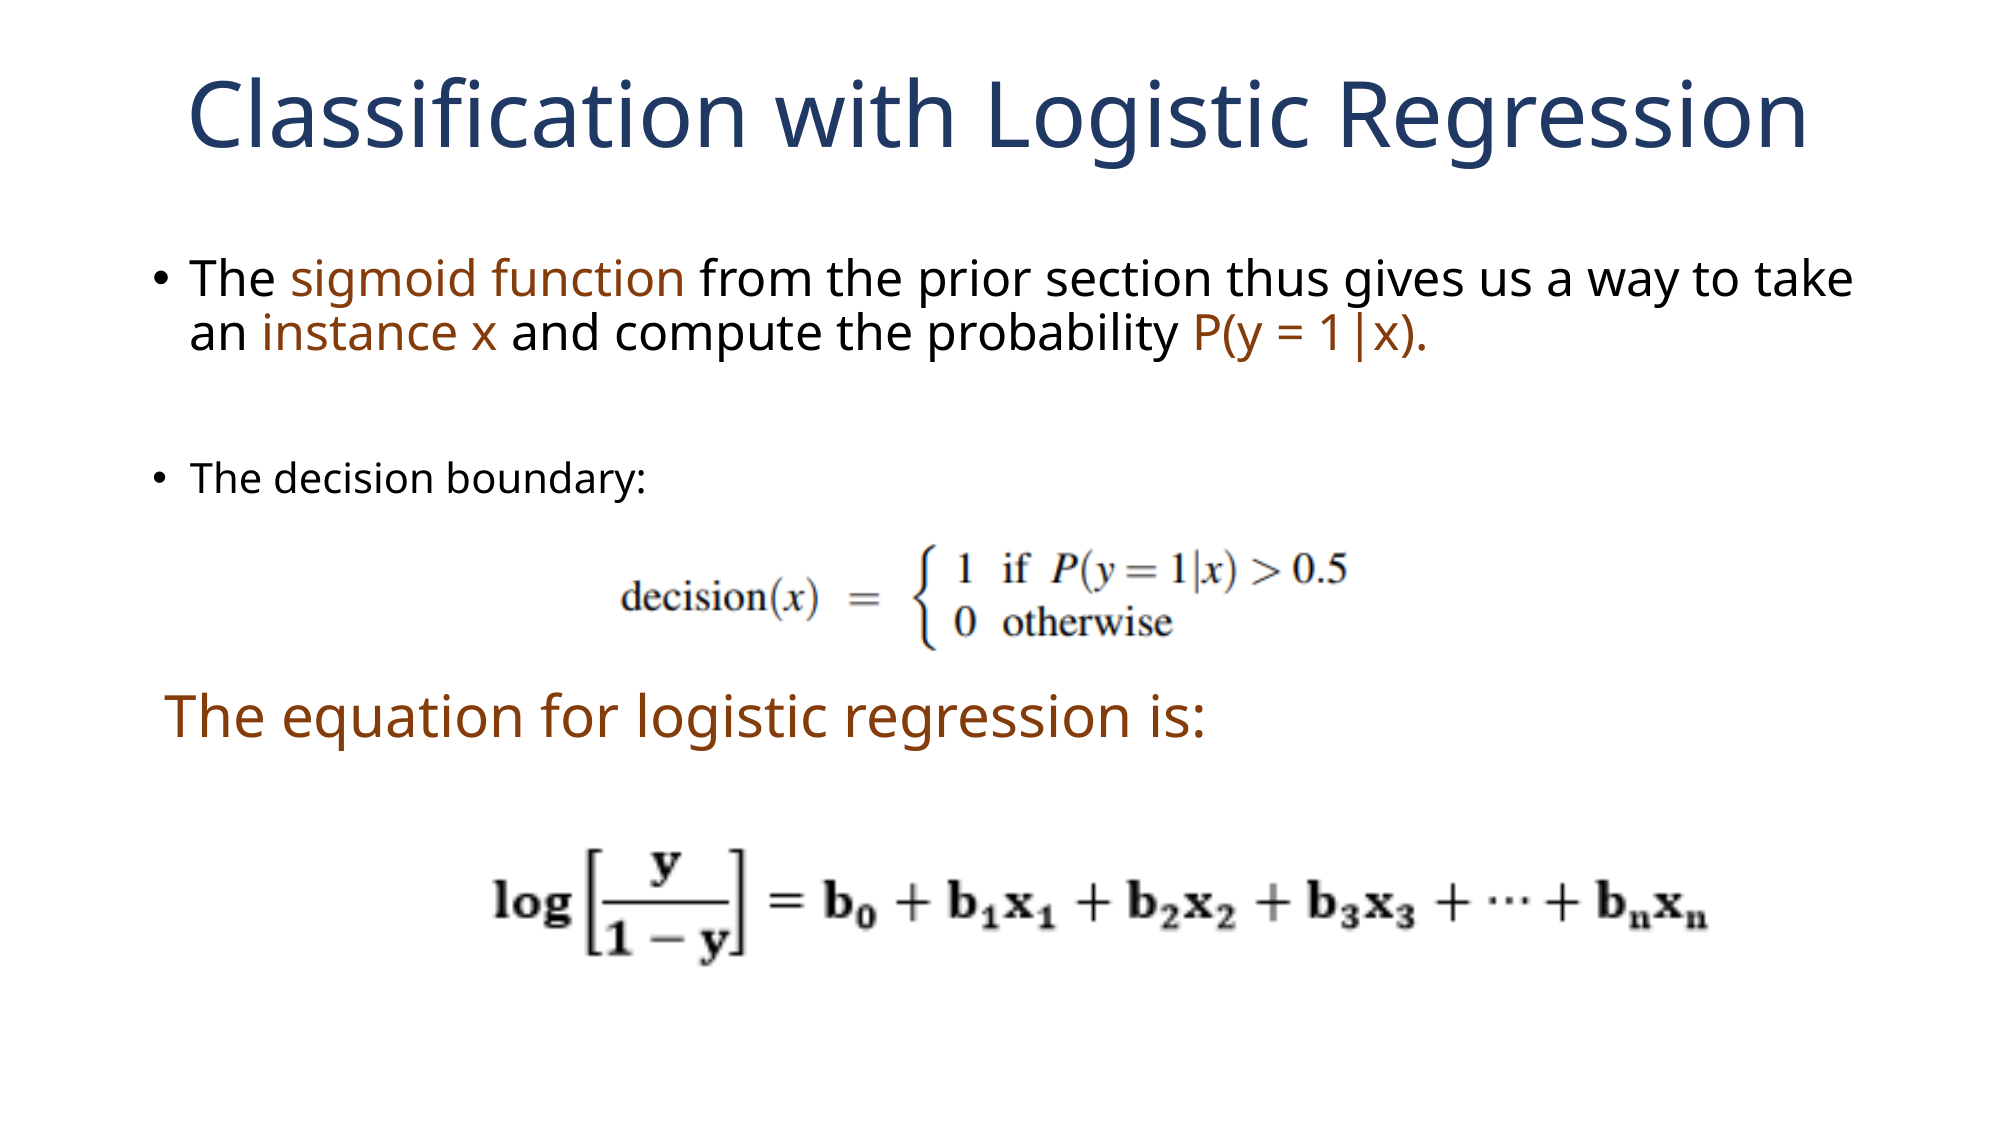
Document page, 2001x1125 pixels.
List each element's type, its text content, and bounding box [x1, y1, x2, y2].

picture [292, 809, 1740, 998]
title Classification with Logistic Regression [137, 58, 1863, 179]
picture [596, 509, 1385, 702]
list The sigmoid function from the prior section thus gives us a way to take an instance x and compute the probability P(y = 1|x). The decision boundary: [137, 246, 1924, 960]
text_box The equation for logistic regression is: [150, 671, 1615, 757]
